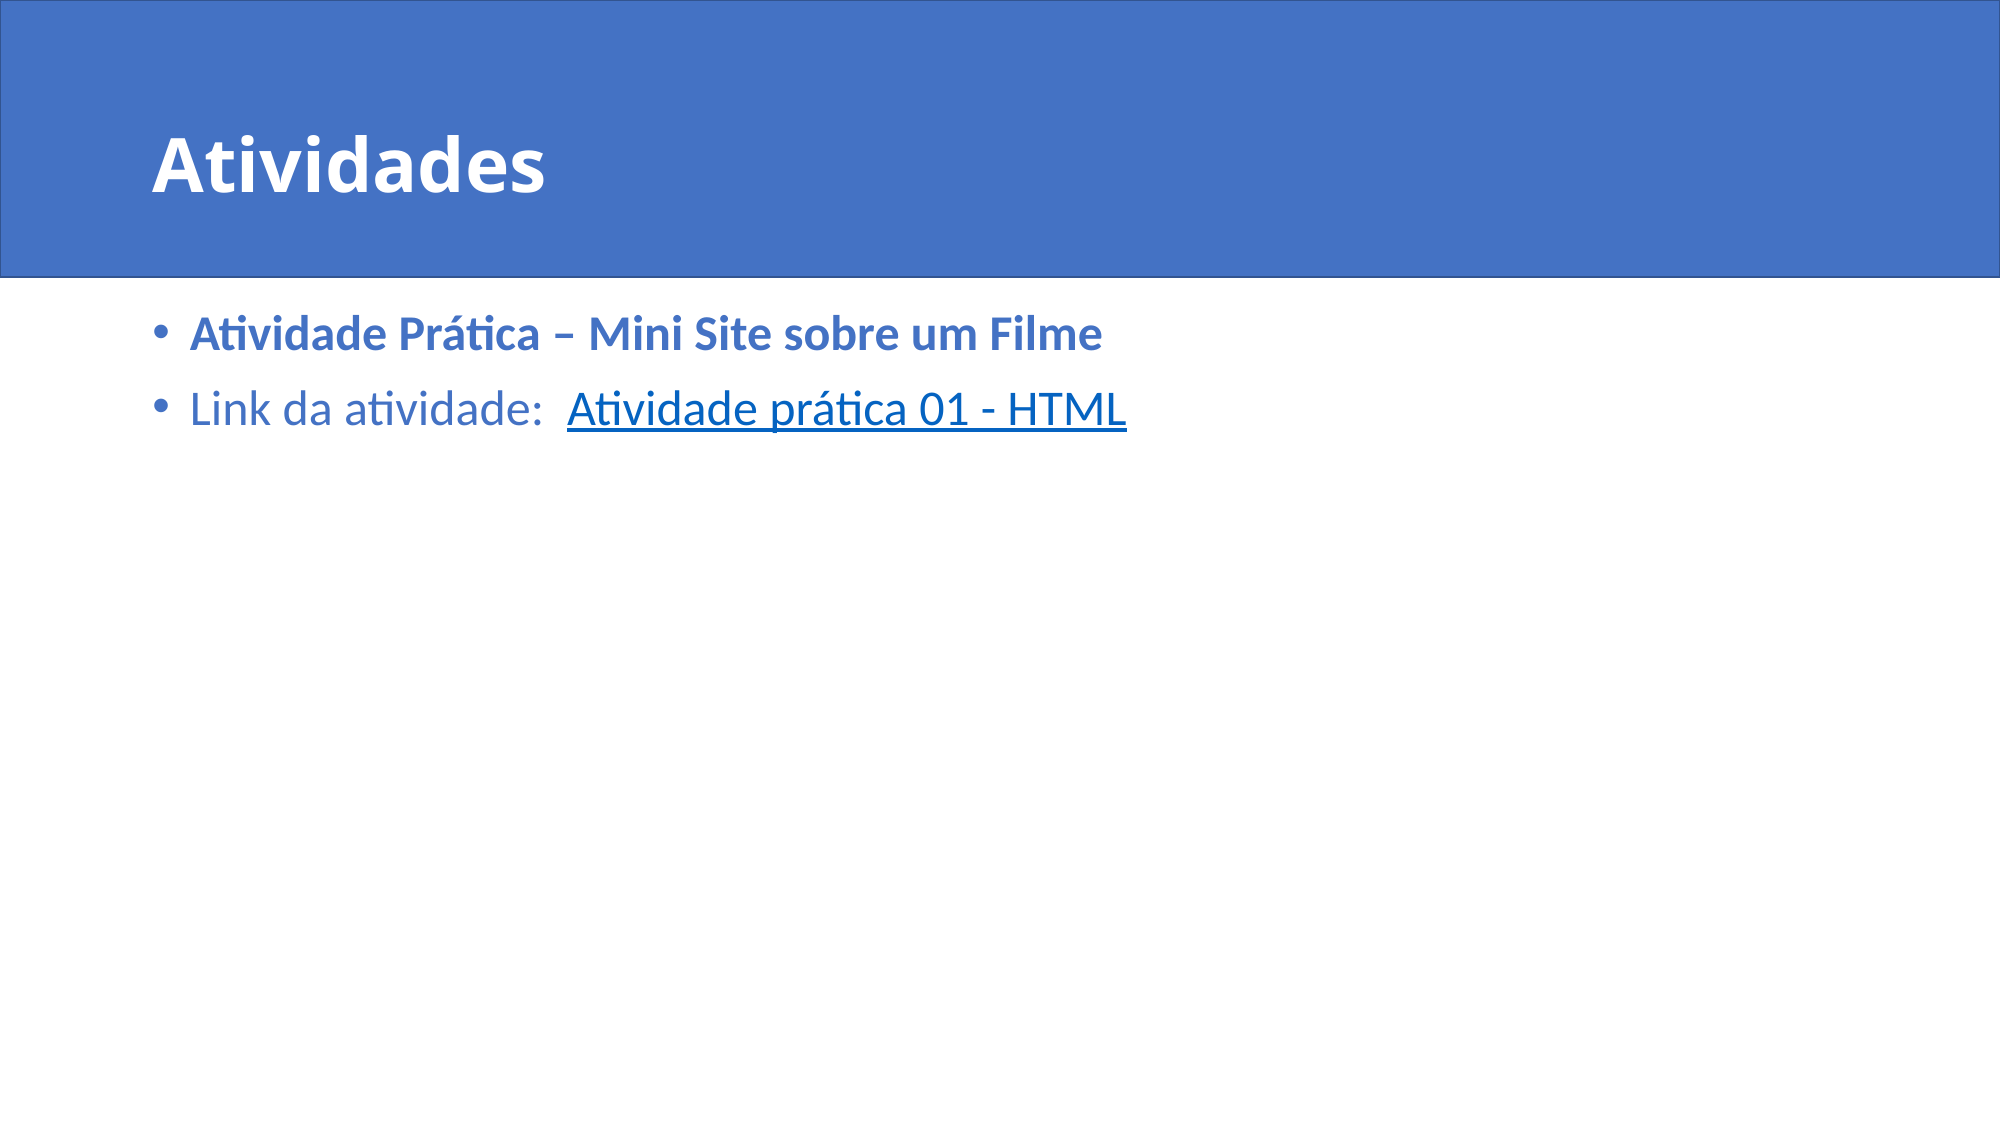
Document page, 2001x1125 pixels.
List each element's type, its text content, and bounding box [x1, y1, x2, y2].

text_box [0, 0, 2000, 278]
list Atividade Prática – Mini Site sobre um Filme Link da atividade: Atividade prática 01 - HTML [137, 299, 1863, 1014]
title Atividades [137, 59, 1863, 278]
